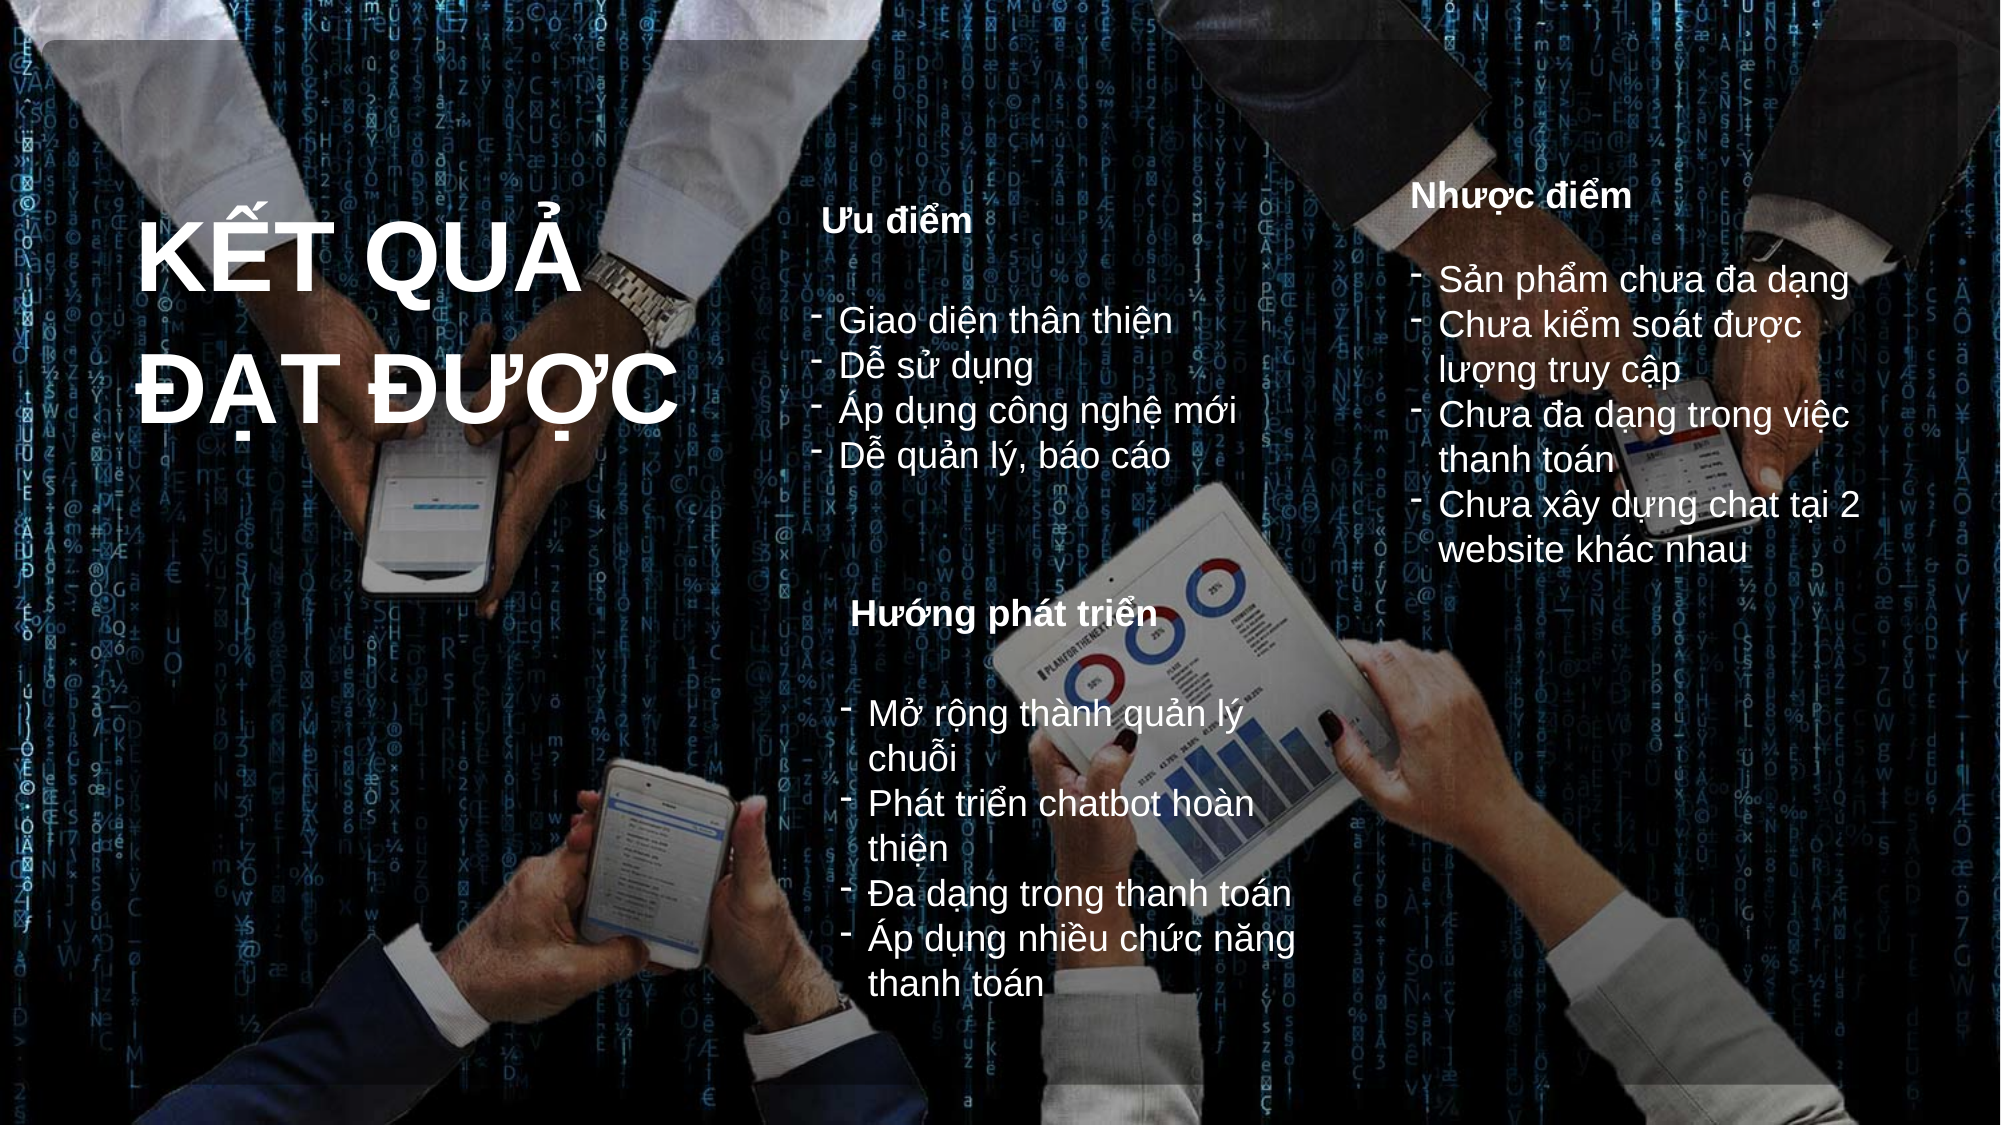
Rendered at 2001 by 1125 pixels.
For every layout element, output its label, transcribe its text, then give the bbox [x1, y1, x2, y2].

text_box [795, 189, 1319, 486]
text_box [1395, 163, 1919, 581]
text_box [41, 39, 1959, 1086]
picture [0, 0, 2001, 1125]
text_box KẾT QUẢ ĐẠT ĐƯỢC [120, 163, 719, 460]
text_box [824, 581, 1348, 1015]
